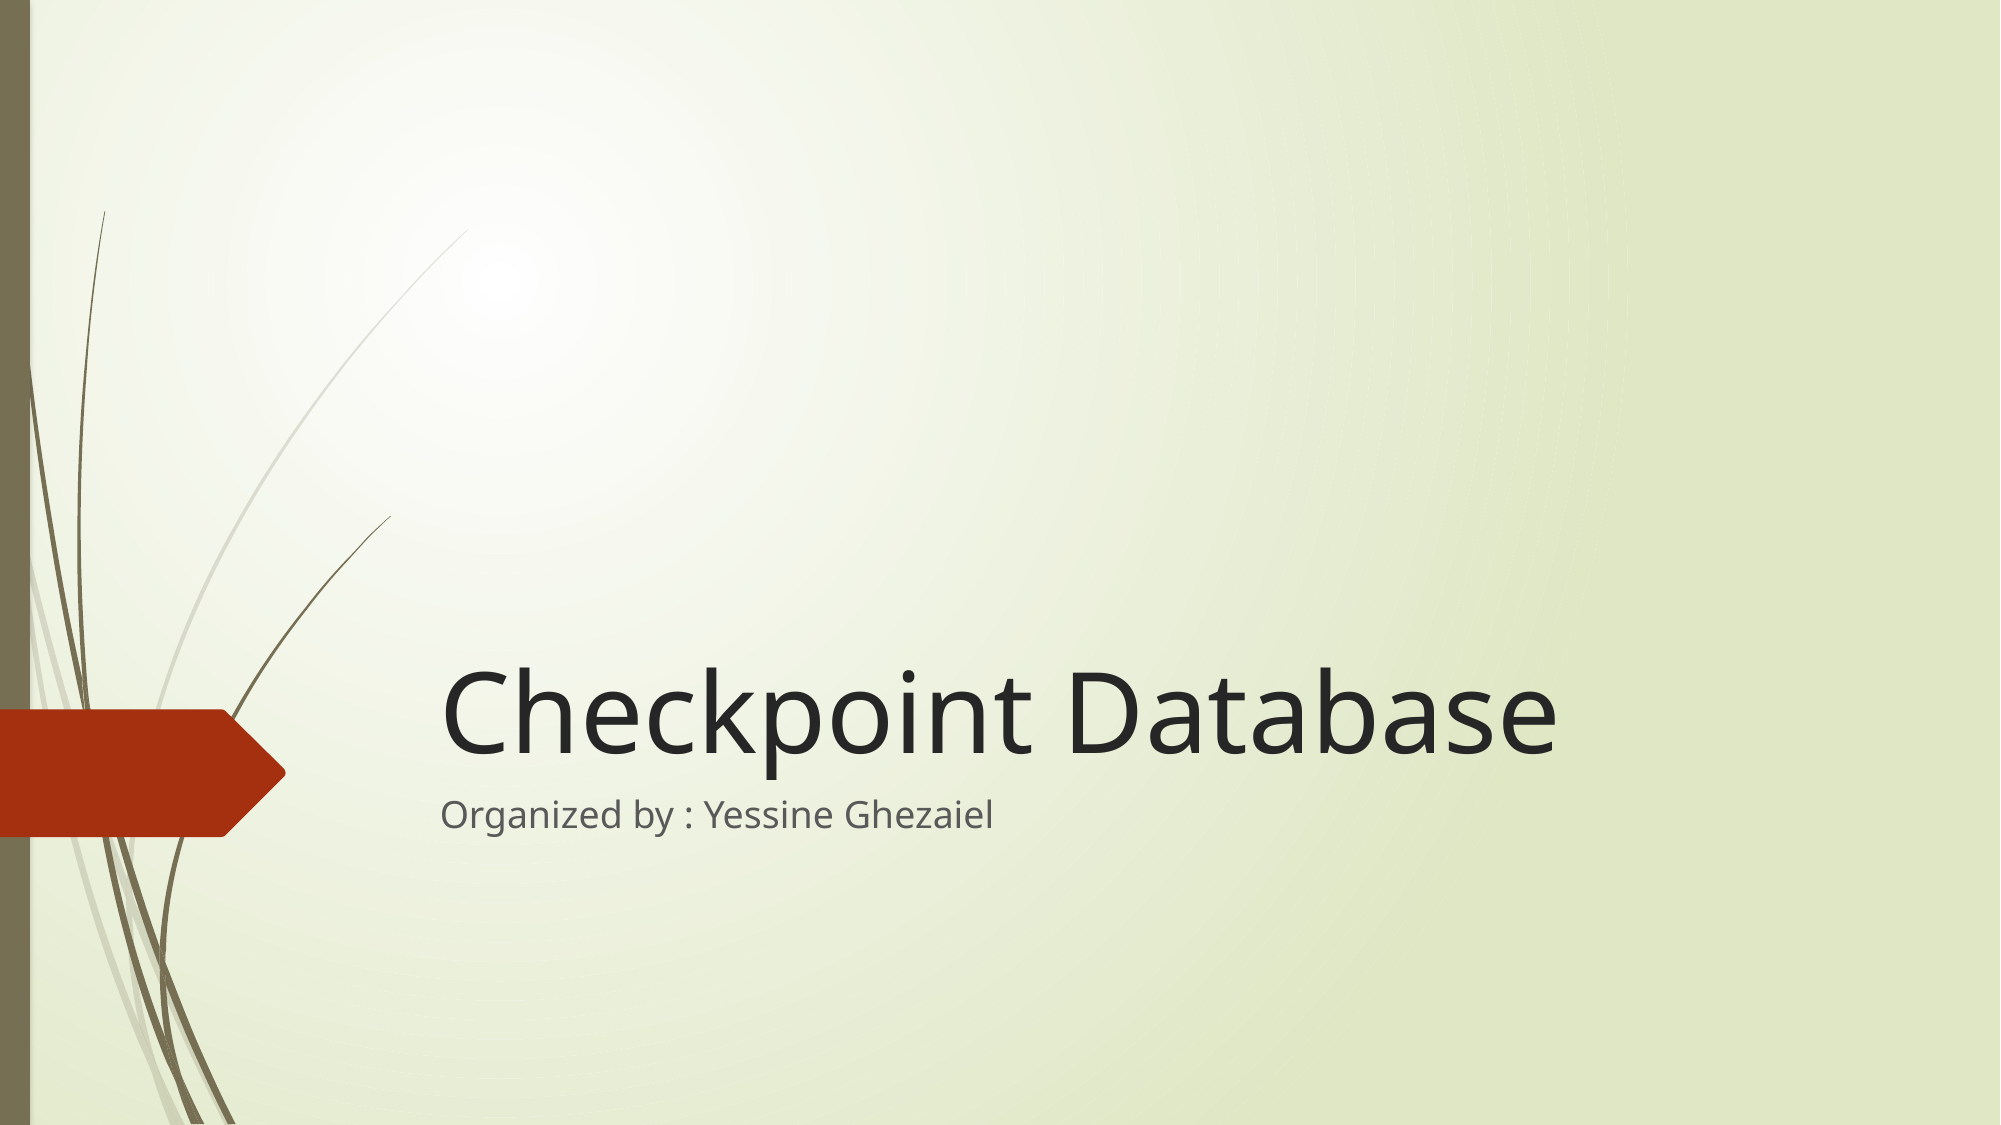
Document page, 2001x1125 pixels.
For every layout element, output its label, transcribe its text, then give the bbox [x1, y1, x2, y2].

title Checkpoint Database [424, 412, 1888, 783]
subtitle Organized by : Yessine Ghezaiel [424, 783, 1888, 969]
